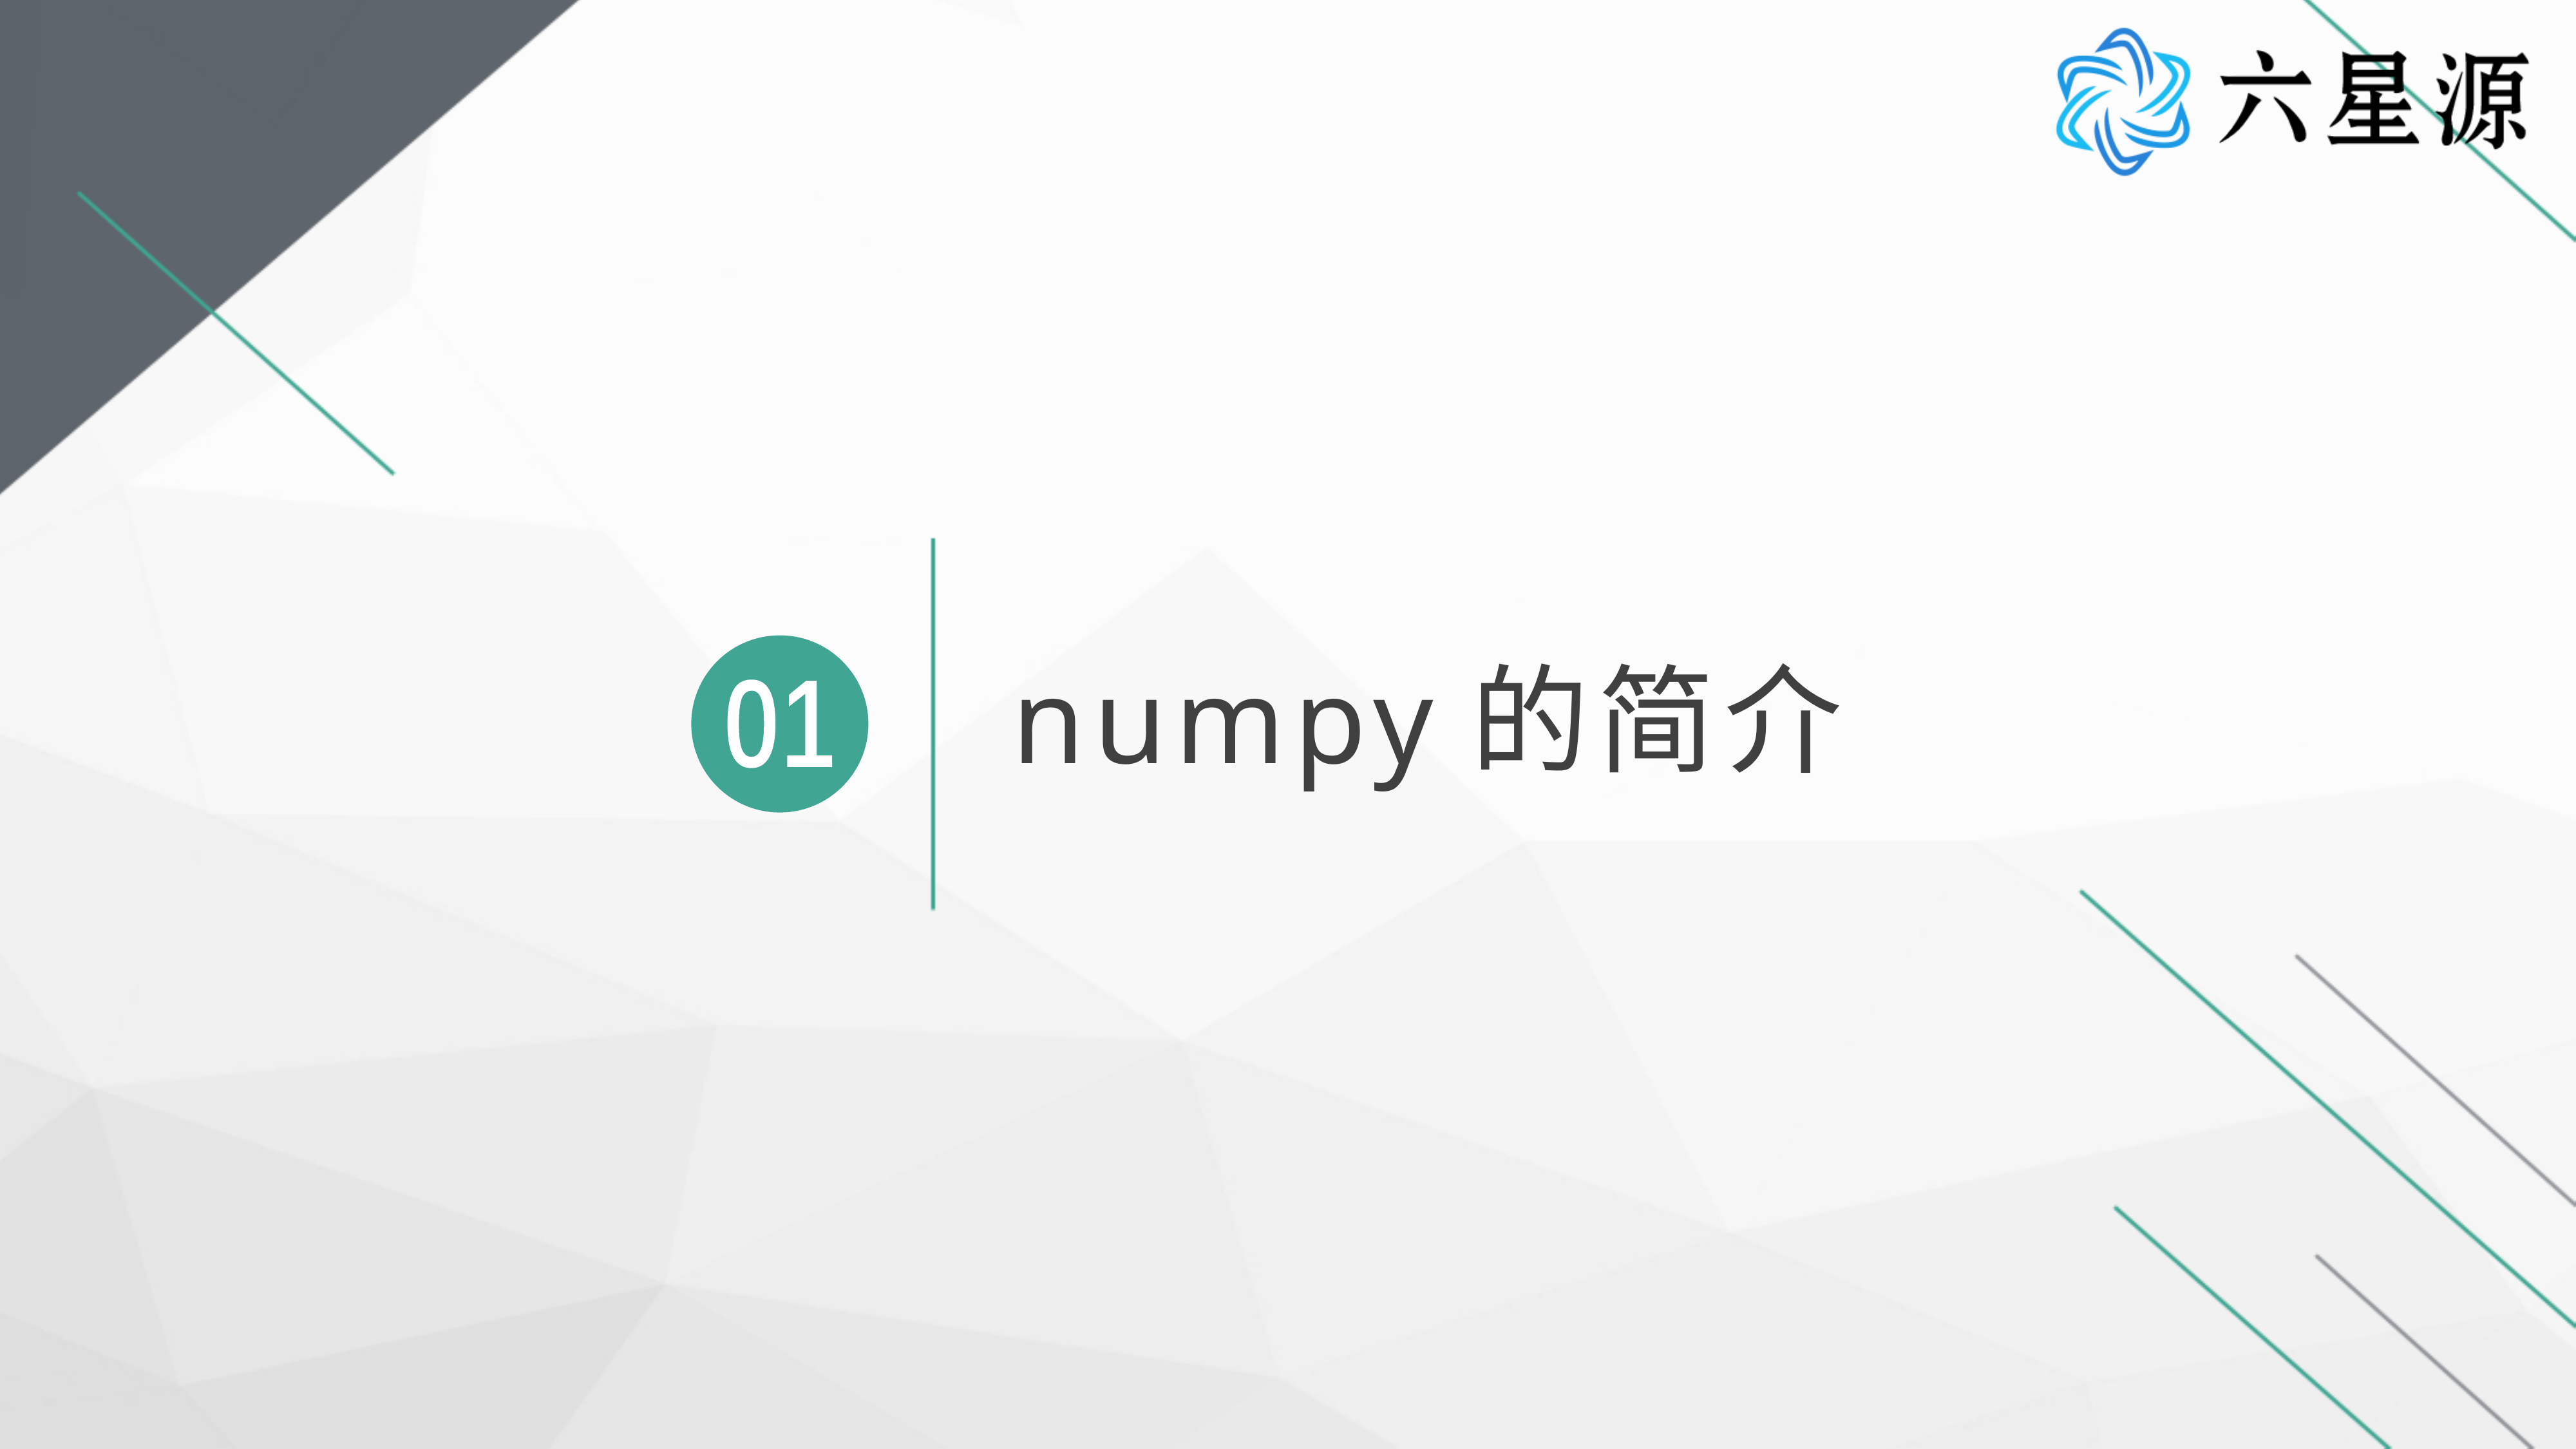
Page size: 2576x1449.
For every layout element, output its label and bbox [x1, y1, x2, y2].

text_box [0, 0, 2576, 1449]
text_box [1006, 653, 2003, 796]
text_box [691, 635, 869, 813]
